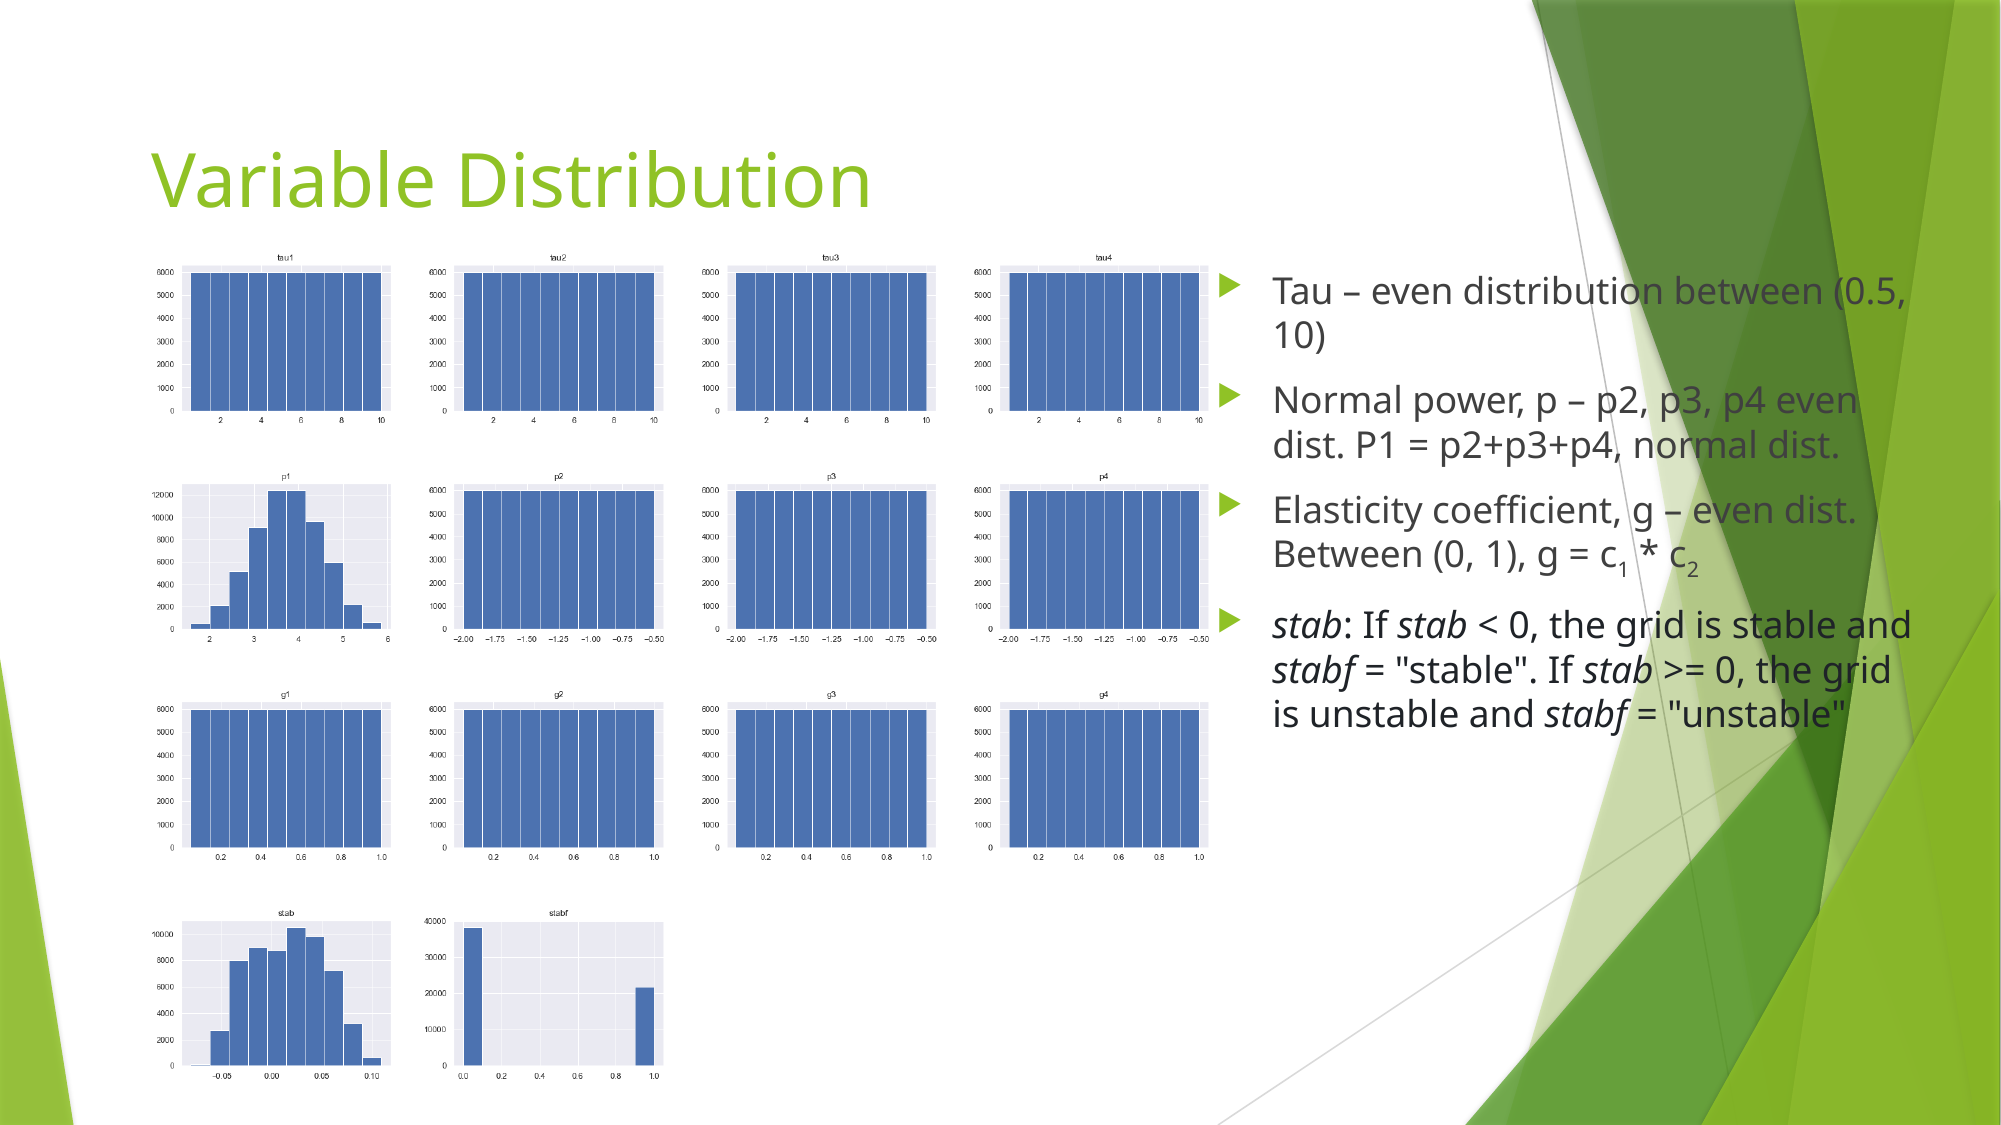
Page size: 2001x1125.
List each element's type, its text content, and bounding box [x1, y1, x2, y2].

text_box Variable Distribution [136, 125, 1547, 342]
text_box Tau – even distribution between (0.5, 10) Normal power, p – p2, p3, p4 even dist. P1 = p2+p3+p4, normal dist. Elasticity coefficient, g – even dist. Between (0, 1), g = c1 * c2 stab: If stab < 0, the grid is stable and stabf = "stable". If stab >= 0, the grid is unstable and stabf = "unstable" [1219, 259, 1939, 784]
picture [146, 248, 1214, 1085]
